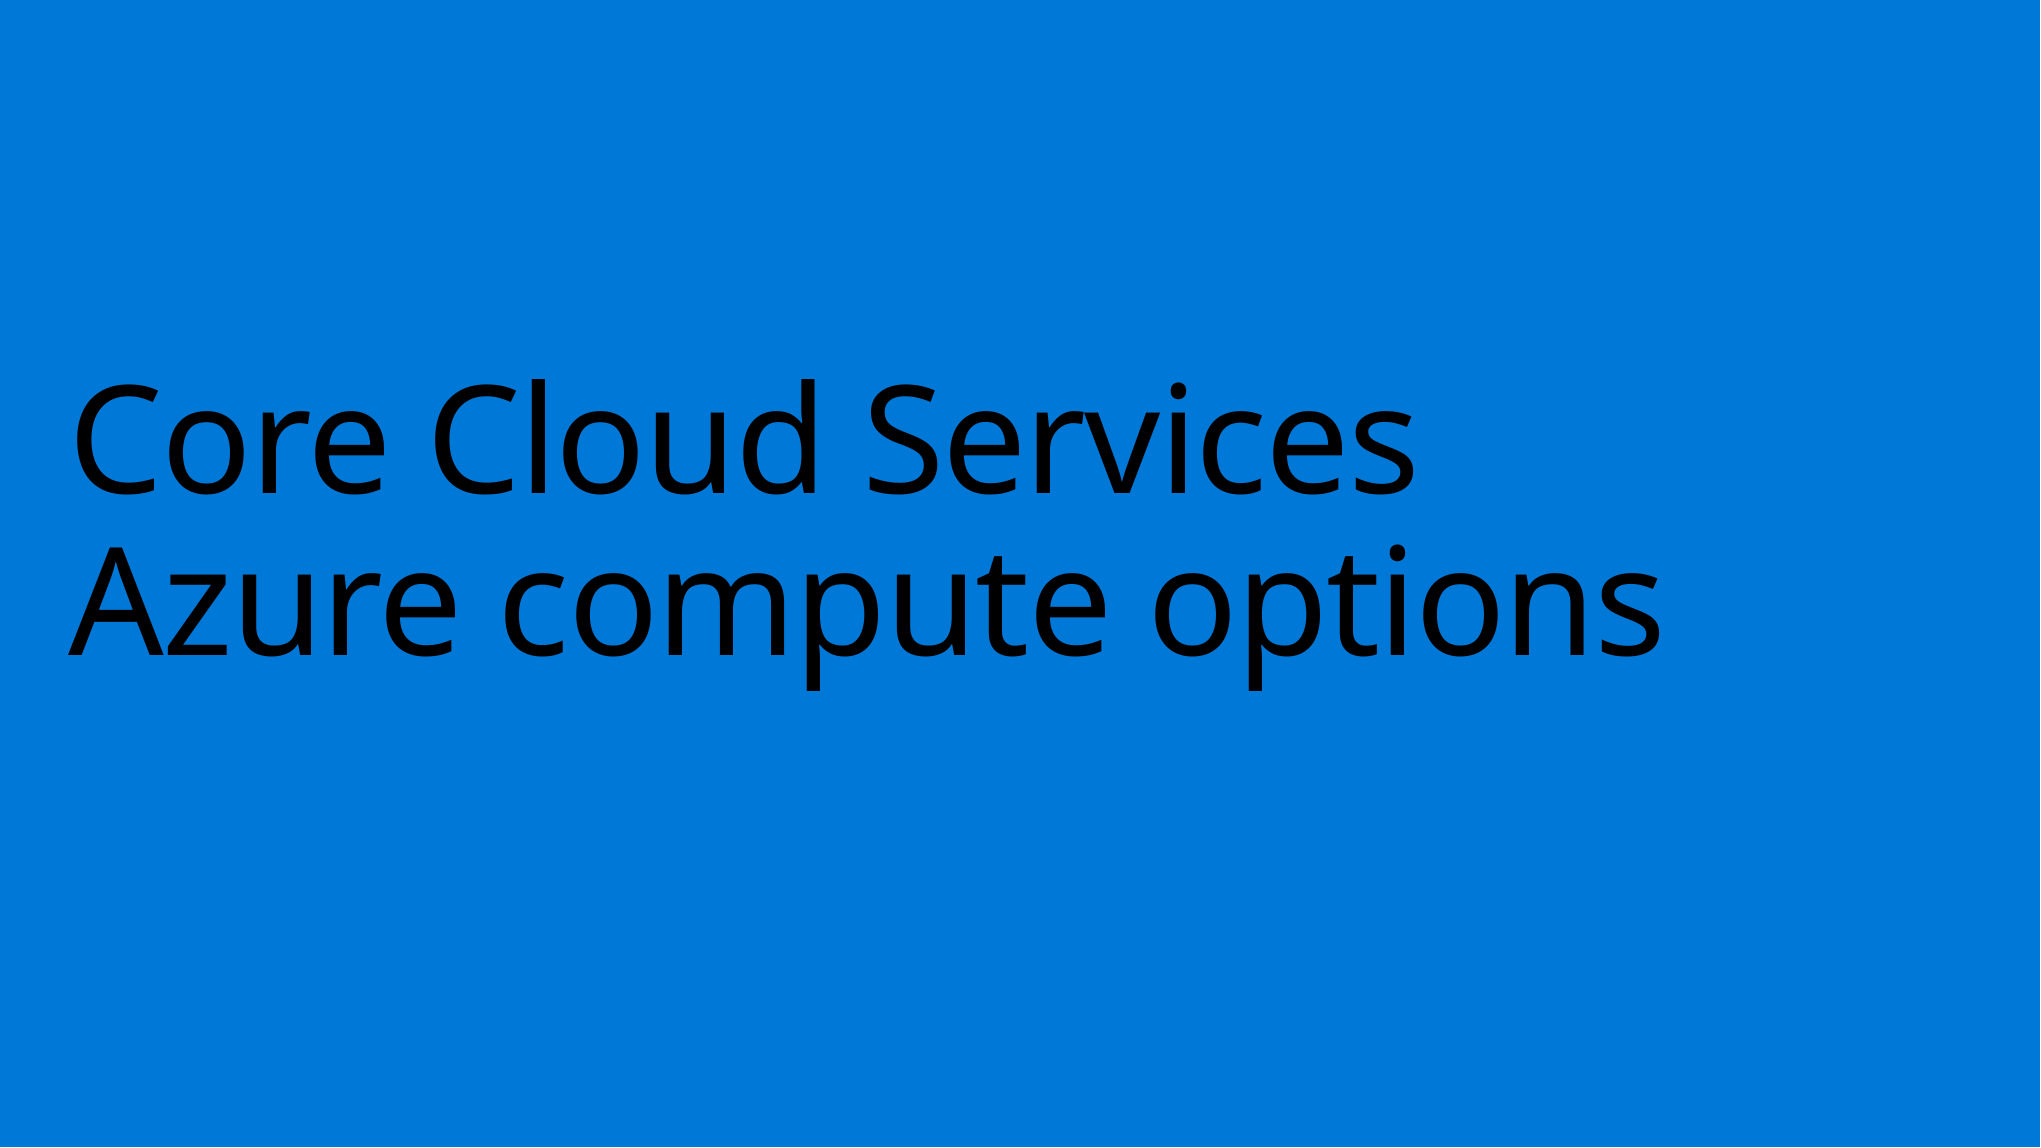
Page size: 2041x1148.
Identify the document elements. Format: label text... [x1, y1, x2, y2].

title Core Cloud Services Azure compute options [45, 348, 1996, 707]
